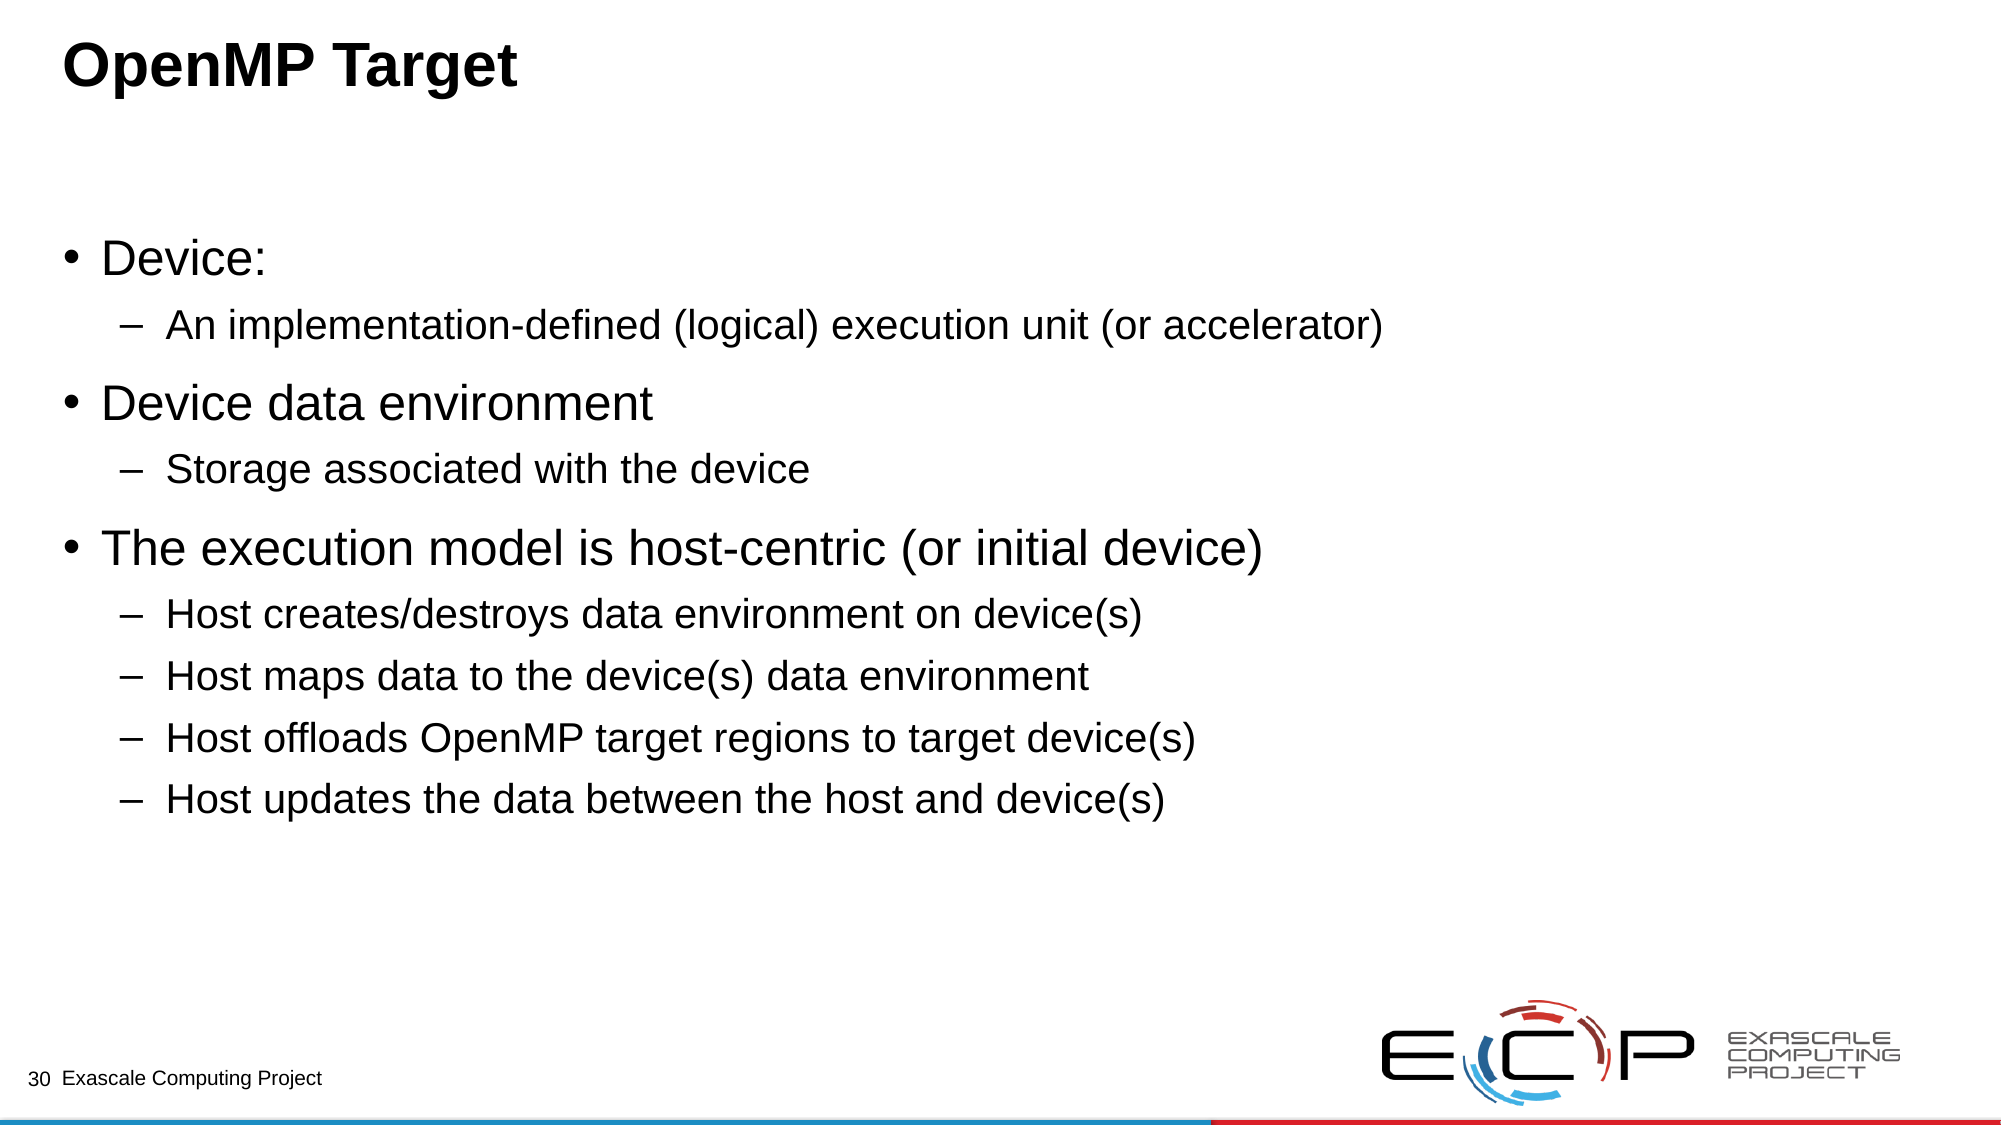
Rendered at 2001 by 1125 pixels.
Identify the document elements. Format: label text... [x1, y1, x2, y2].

picture [1382, 1000, 1900, 1106]
list Device: An implementation-defined (logical) execution unit (or accelerator) Device data environment Storage associated with the device The execution model is host-centric (or initial device) Host creates/destroys data environment on device(s) Host maps data to the device(s) data environment Host offloads OpenMP target regions to target device(s) Host updates the data between the host and device(s) [47, 224, 1917, 914]
title OpenMP Target [47, 28, 1915, 111]
